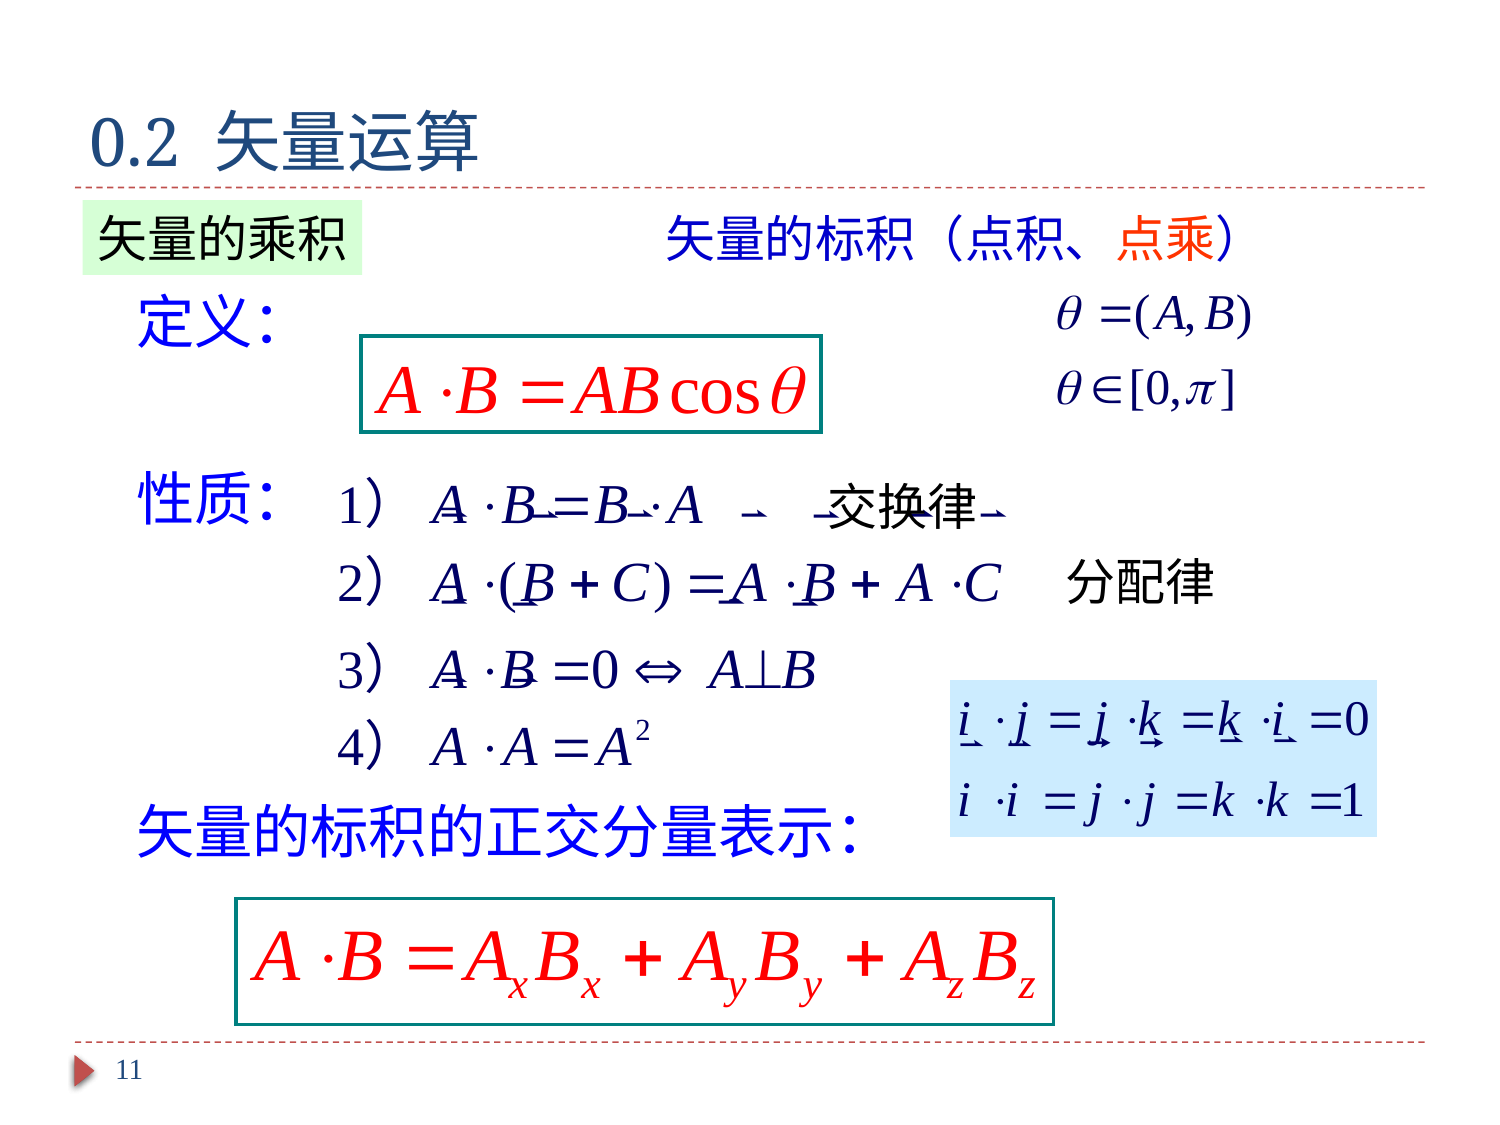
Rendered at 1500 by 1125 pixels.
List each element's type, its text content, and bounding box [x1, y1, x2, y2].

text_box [949, 679, 1378, 838]
text_box 定义： [121, 277, 338, 363]
text_box 性质： [121, 455, 338, 540]
slide_number 11 [100, 1042, 426, 1103]
text_box 矢量的标积（点积、点乘） [650, 199, 1280, 275]
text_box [237, 899, 1053, 1024]
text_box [1049, 274, 1261, 426]
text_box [362, 337, 820, 431]
text_box 矢量的标积的正交分量表示： [121, 787, 1197, 873]
text_box 矢量的乘积 [82, 200, 363, 275]
text_box 分配律 [1170, 542, 1230, 618]
title 0.2 矢量运算 [75, 37, 1425, 188]
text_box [337, 462, 1164, 819]
